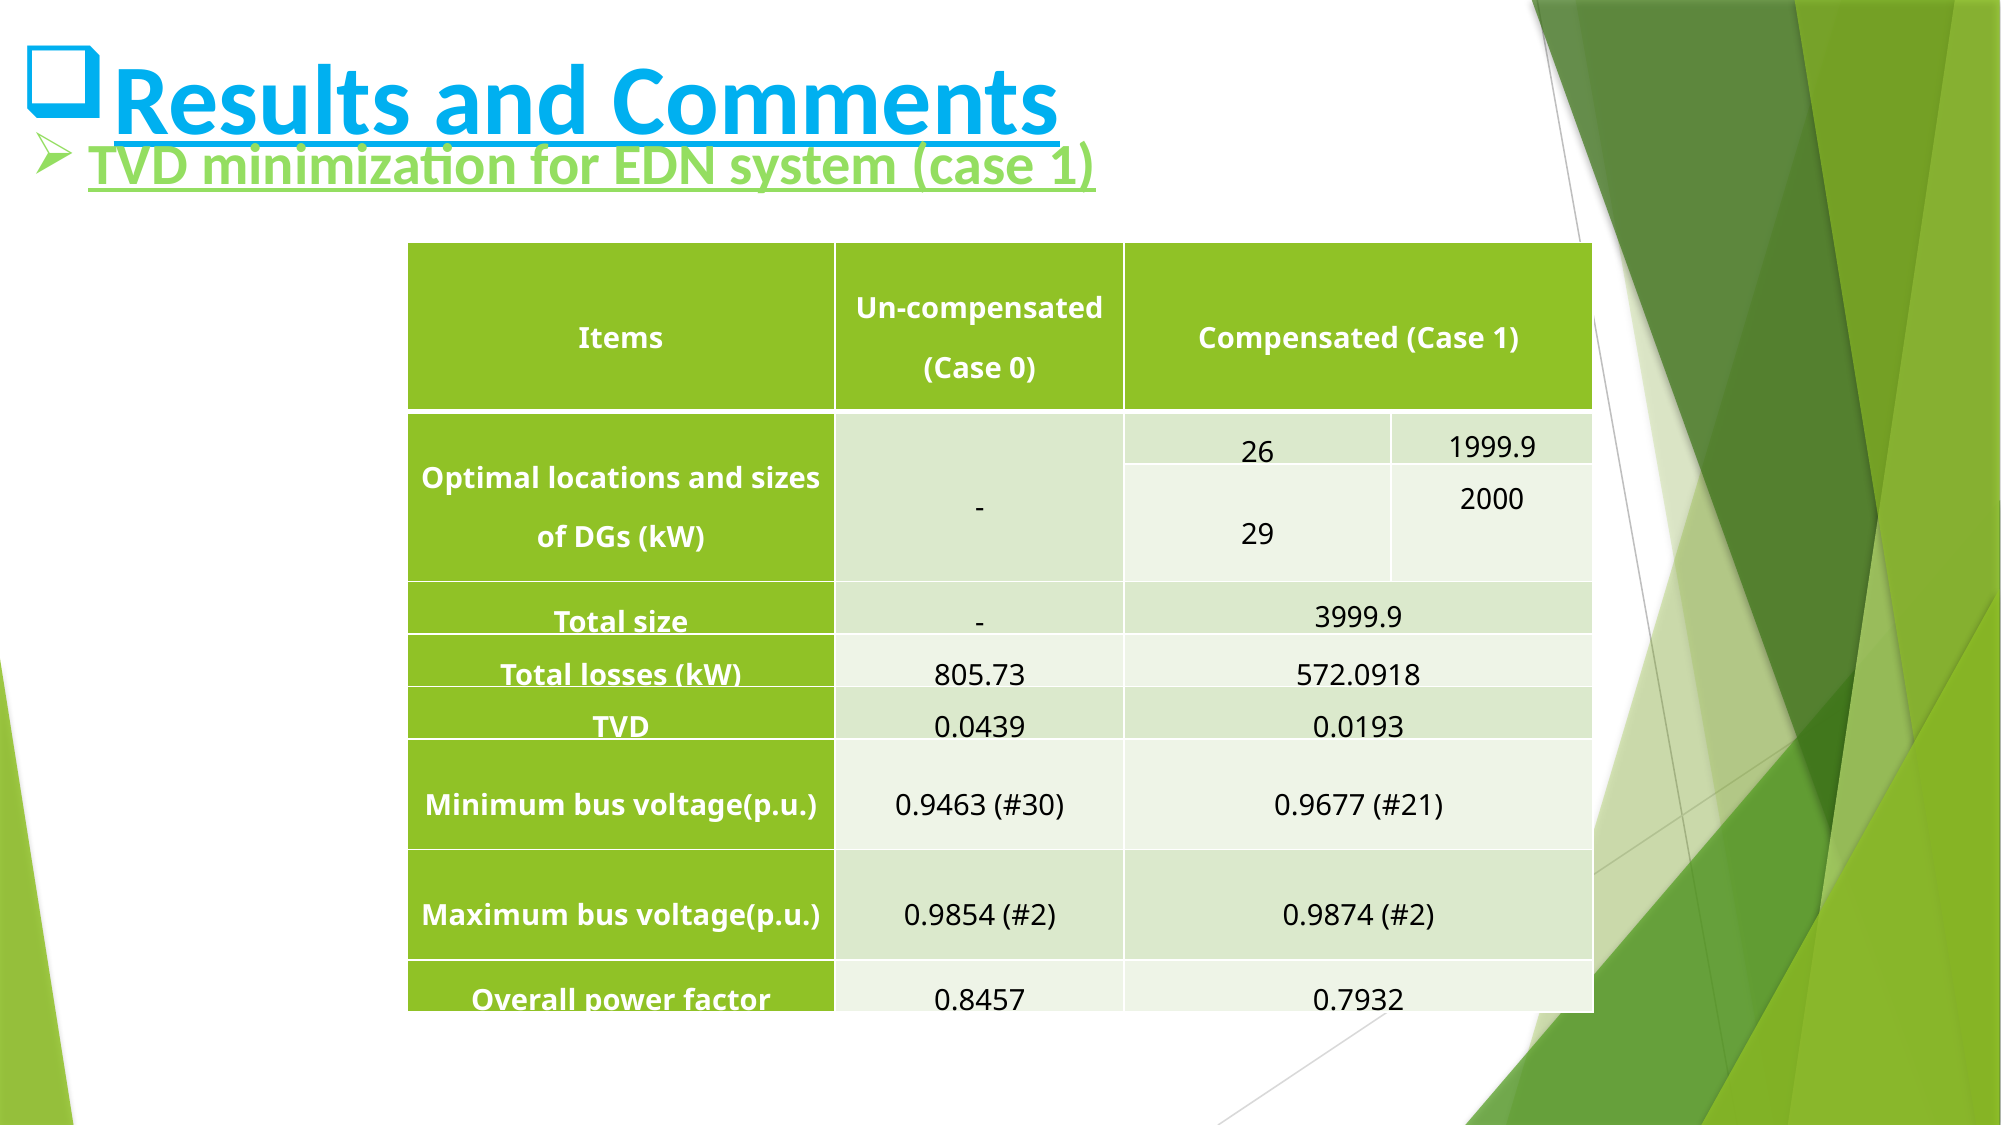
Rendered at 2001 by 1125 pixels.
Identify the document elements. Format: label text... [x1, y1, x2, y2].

table_cell Maximum bus voltage(p.u.) [408, 850, 834, 959]
text_box TVD minimization for EDN system (case 1) [17, 83, 1517, 204]
table_cell 0.8457 [836, 961, 1123, 1011]
table_cell 3999.9 [1125, 582, 1592, 633]
table_header Items [408, 243, 834, 409]
table_cell 26 [1125, 414, 1390, 463]
table_header Compensated (Case 1) [1125, 243, 1592, 409]
table_cell 0.0439 [836, 687, 1123, 738]
table_cell 572.0918 [1125, 635, 1592, 686]
table_cell - [836, 414, 1123, 581]
table_cell - [836, 582, 1123, 633]
table_cell 0.7932 [1125, 961, 1592, 1011]
table_header Un-compensated (Case 0) [836, 243, 1123, 409]
table_cell 0.9854 (#2) [836, 850, 1123, 959]
table_cell Overall power factor [408, 961, 834, 1011]
table_cell 805.73 [836, 635, 1123, 686]
table_cell 0.9463 (#30) [836, 740, 1123, 849]
text_box Results and Comments [4, 0, 1076, 162]
table_cell 29 [1125, 465, 1390, 581]
table_cell Minimum bus voltage(p.u.) [408, 740, 834, 849]
table_cell 1999.9 [1392, 414, 1592, 463]
table_cell 0.9874 (#2) [1125, 850, 1592, 959]
table_cell TVD [408, 687, 834, 738]
table_cell Total size [408, 582, 834, 633]
table_cell 0.0193 [1125, 687, 1592, 738]
table_cell Total losses (kW) [408, 635, 834, 686]
table_cell 2000 [1392, 465, 1592, 581]
table_cell 0.9677 (#21) [1125, 740, 1592, 849]
table_cell Optimal locations and sizes of DGs (kW) [408, 414, 834, 581]
